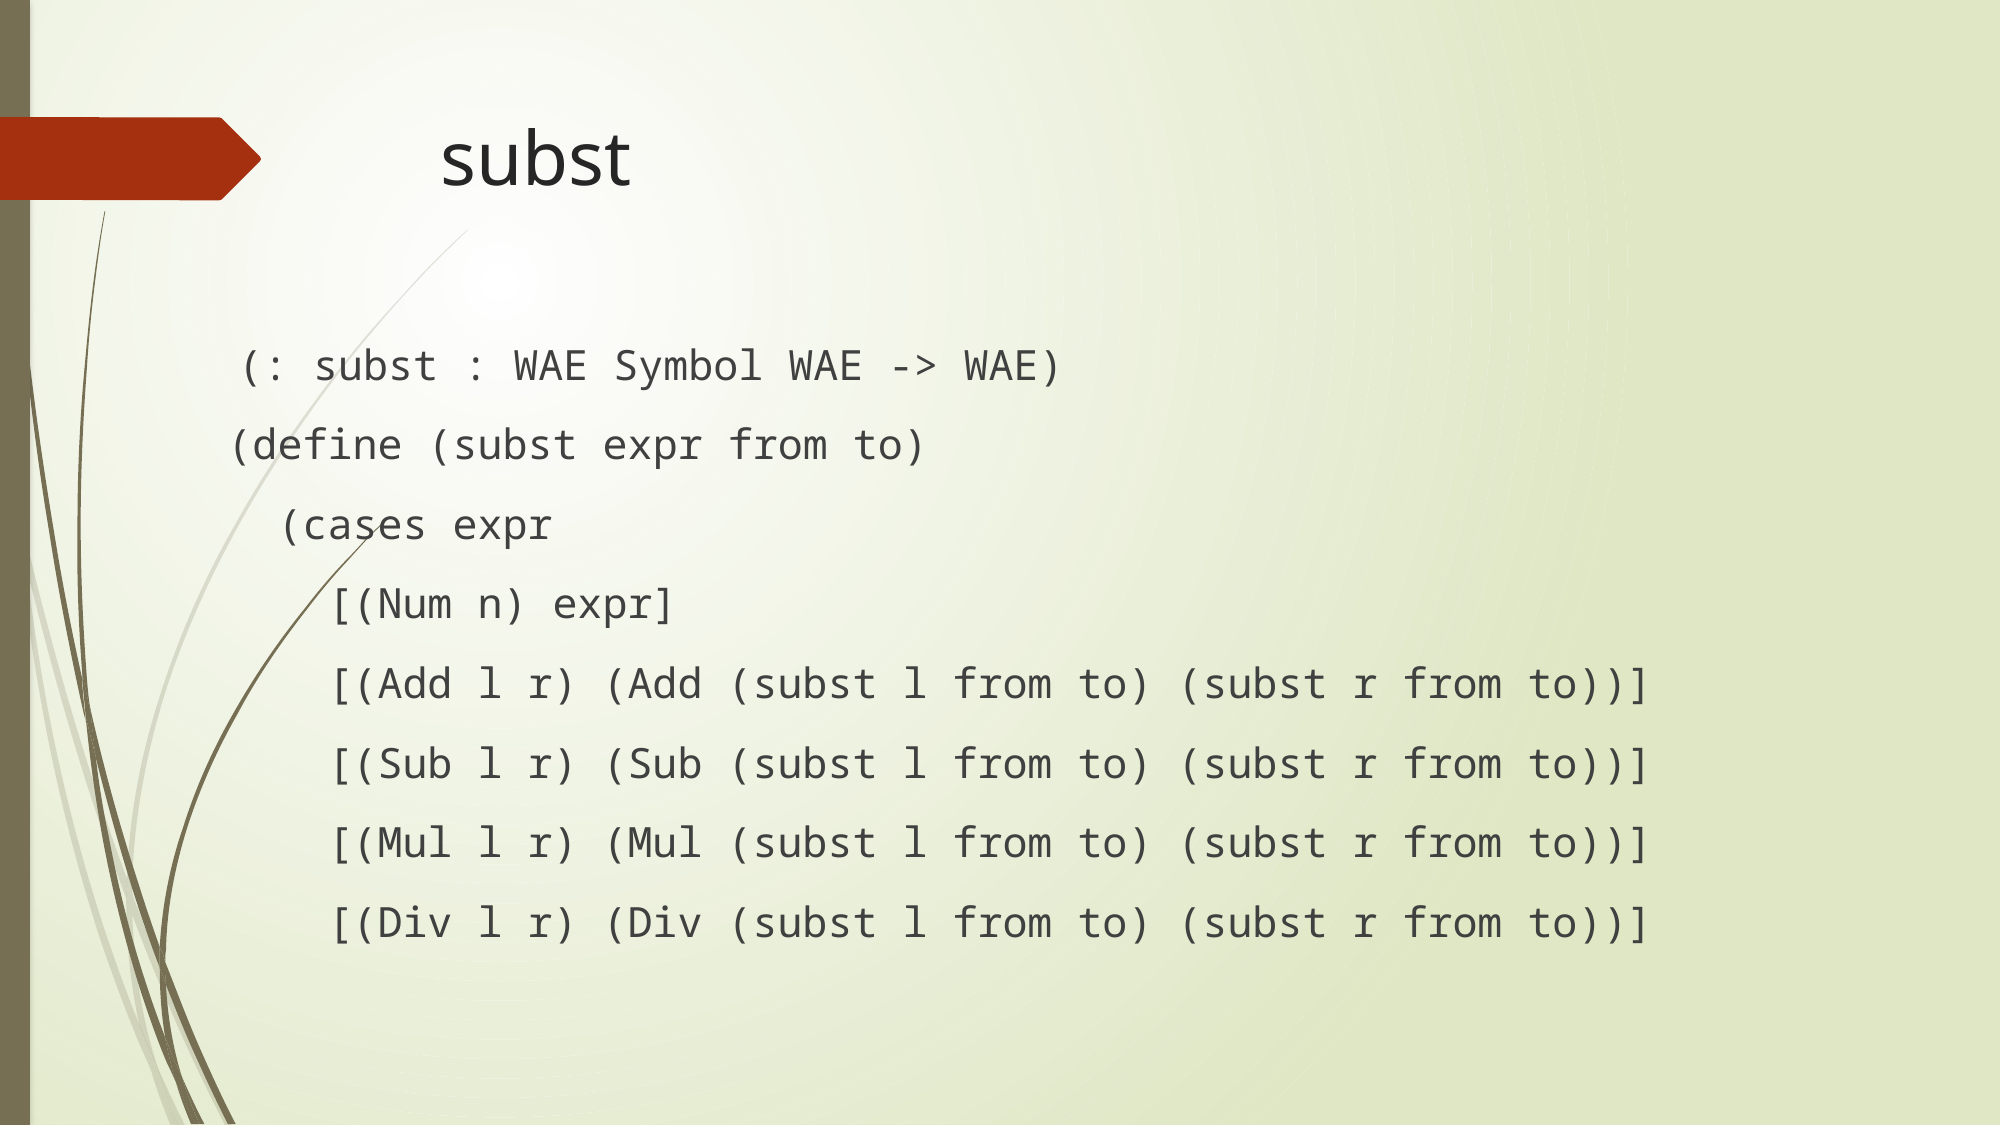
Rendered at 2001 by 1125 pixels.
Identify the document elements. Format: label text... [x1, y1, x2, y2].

list (: subst : WAE Symbol WAE -> WAE) (define (subst expr from to) (cases expr [(Num n) expr] [(Add l r) (Add (subst l from to) (subst r from to))] [(Sub l r) (Sub (subst l from to) (subst r from to))] [(Mul l r) (Mul (subst l from to) (subst r from to))] [(Div l r) (Div (subst l from to) (subst r from to))] [212, 331, 1829, 1027]
title subst [425, 102, 1888, 313]
